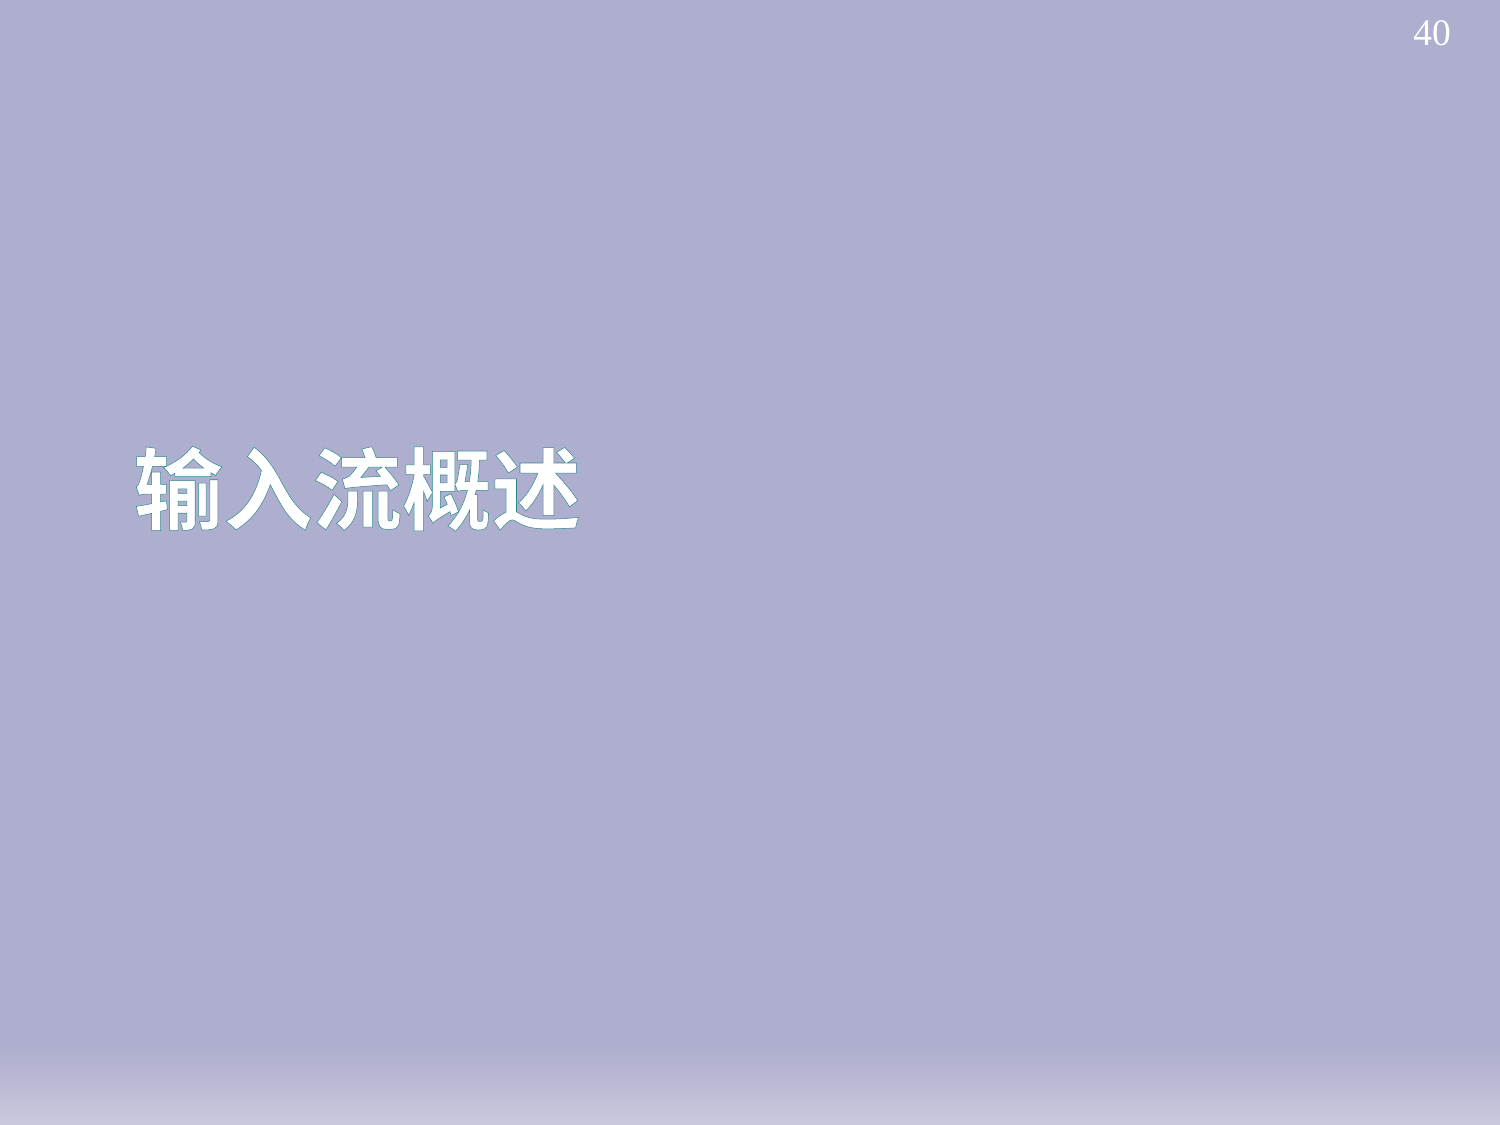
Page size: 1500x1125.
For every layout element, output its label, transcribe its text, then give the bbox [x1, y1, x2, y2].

title 输入流概述 [118, 324, 1394, 549]
slide_number 40 [1340, 0, 1466, 61]
